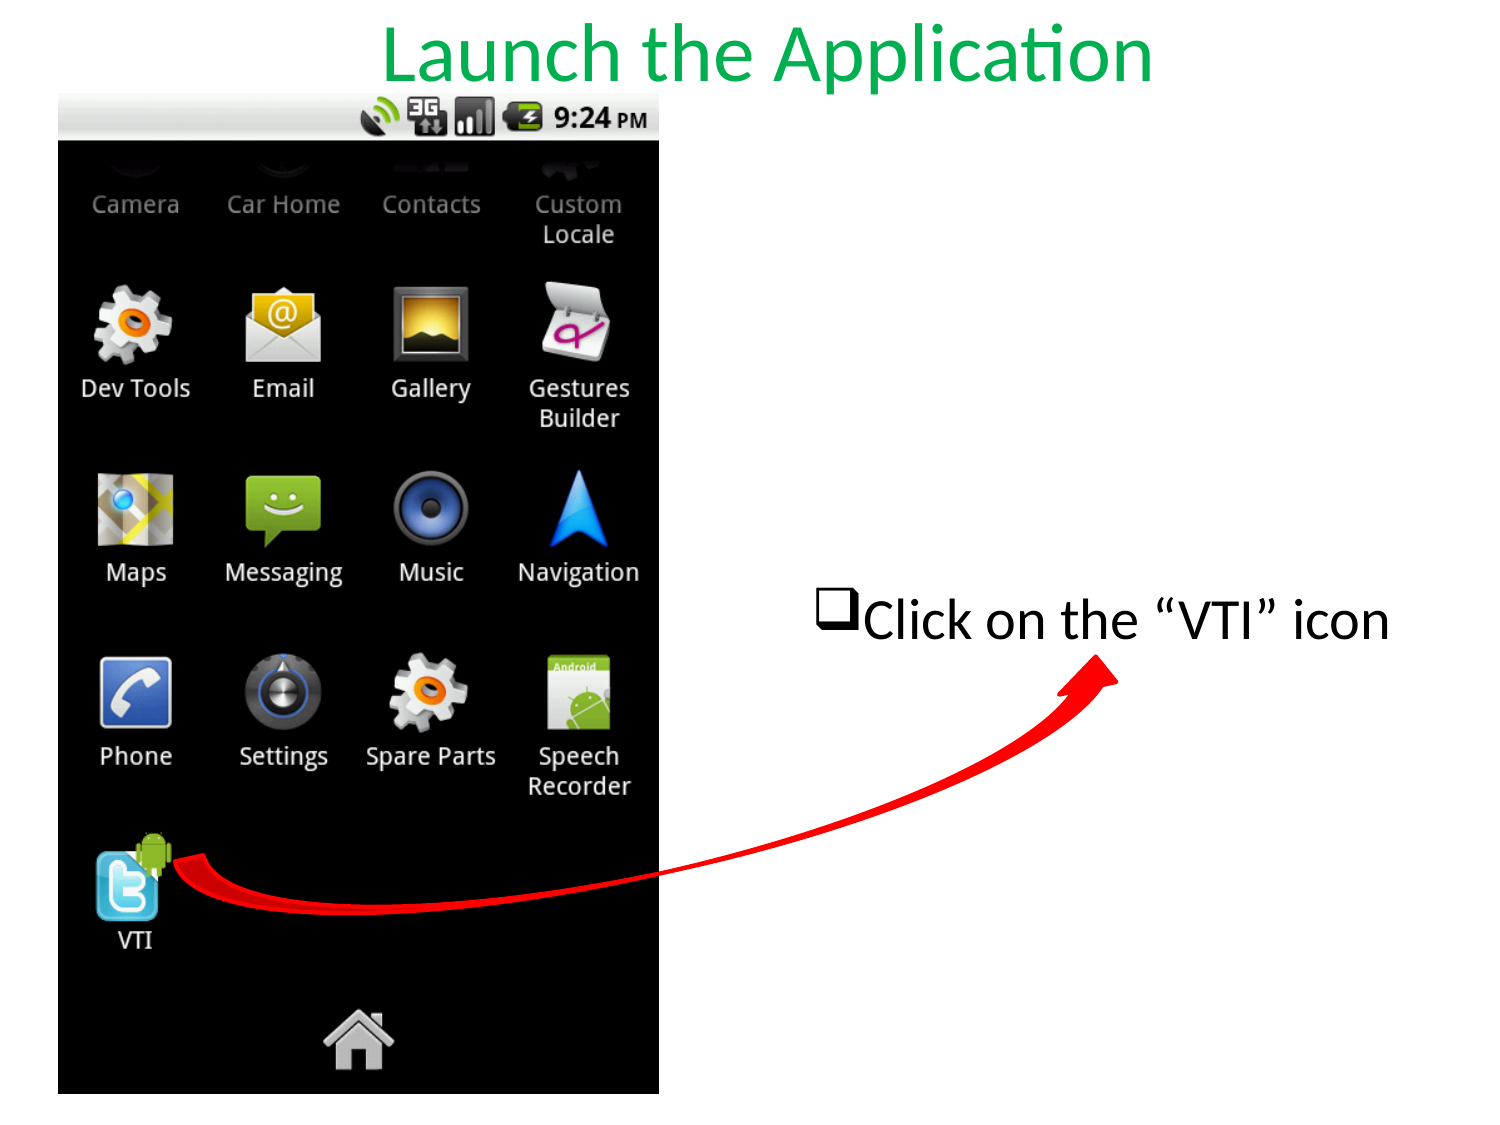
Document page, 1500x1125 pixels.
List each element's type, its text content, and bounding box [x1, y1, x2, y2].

text_box [664, 719, 1073, 875]
text_box Click on the “VTI” icon [796, 574, 1430, 719]
title Launch the Application [93, 0, 1444, 96]
picture [58, 93, 659, 1094]
